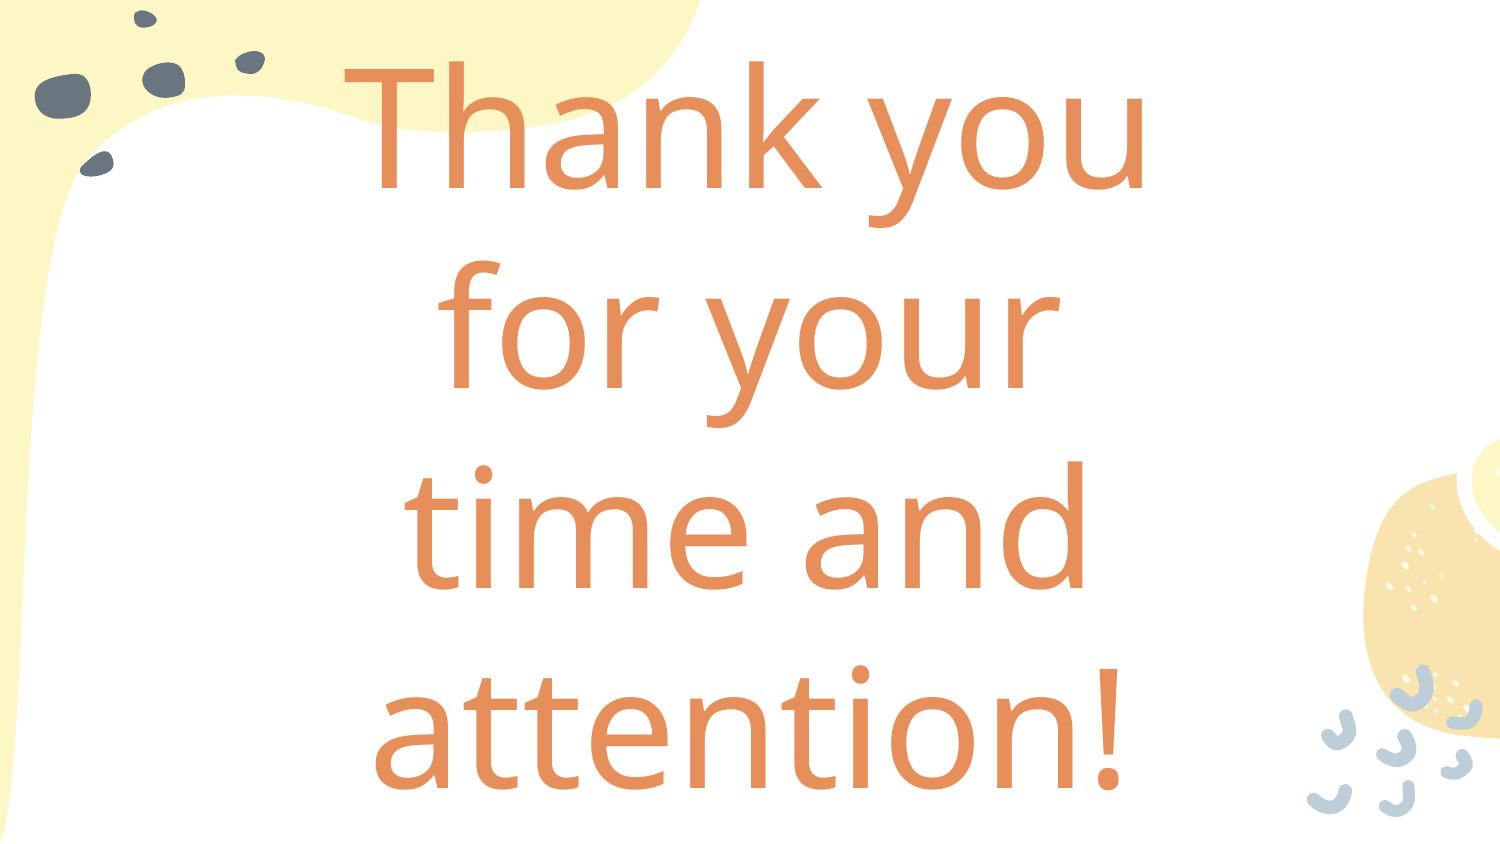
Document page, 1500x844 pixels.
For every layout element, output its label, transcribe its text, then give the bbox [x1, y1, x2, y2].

title Thank you for your time and attention! [227, 182, 1273, 662]
